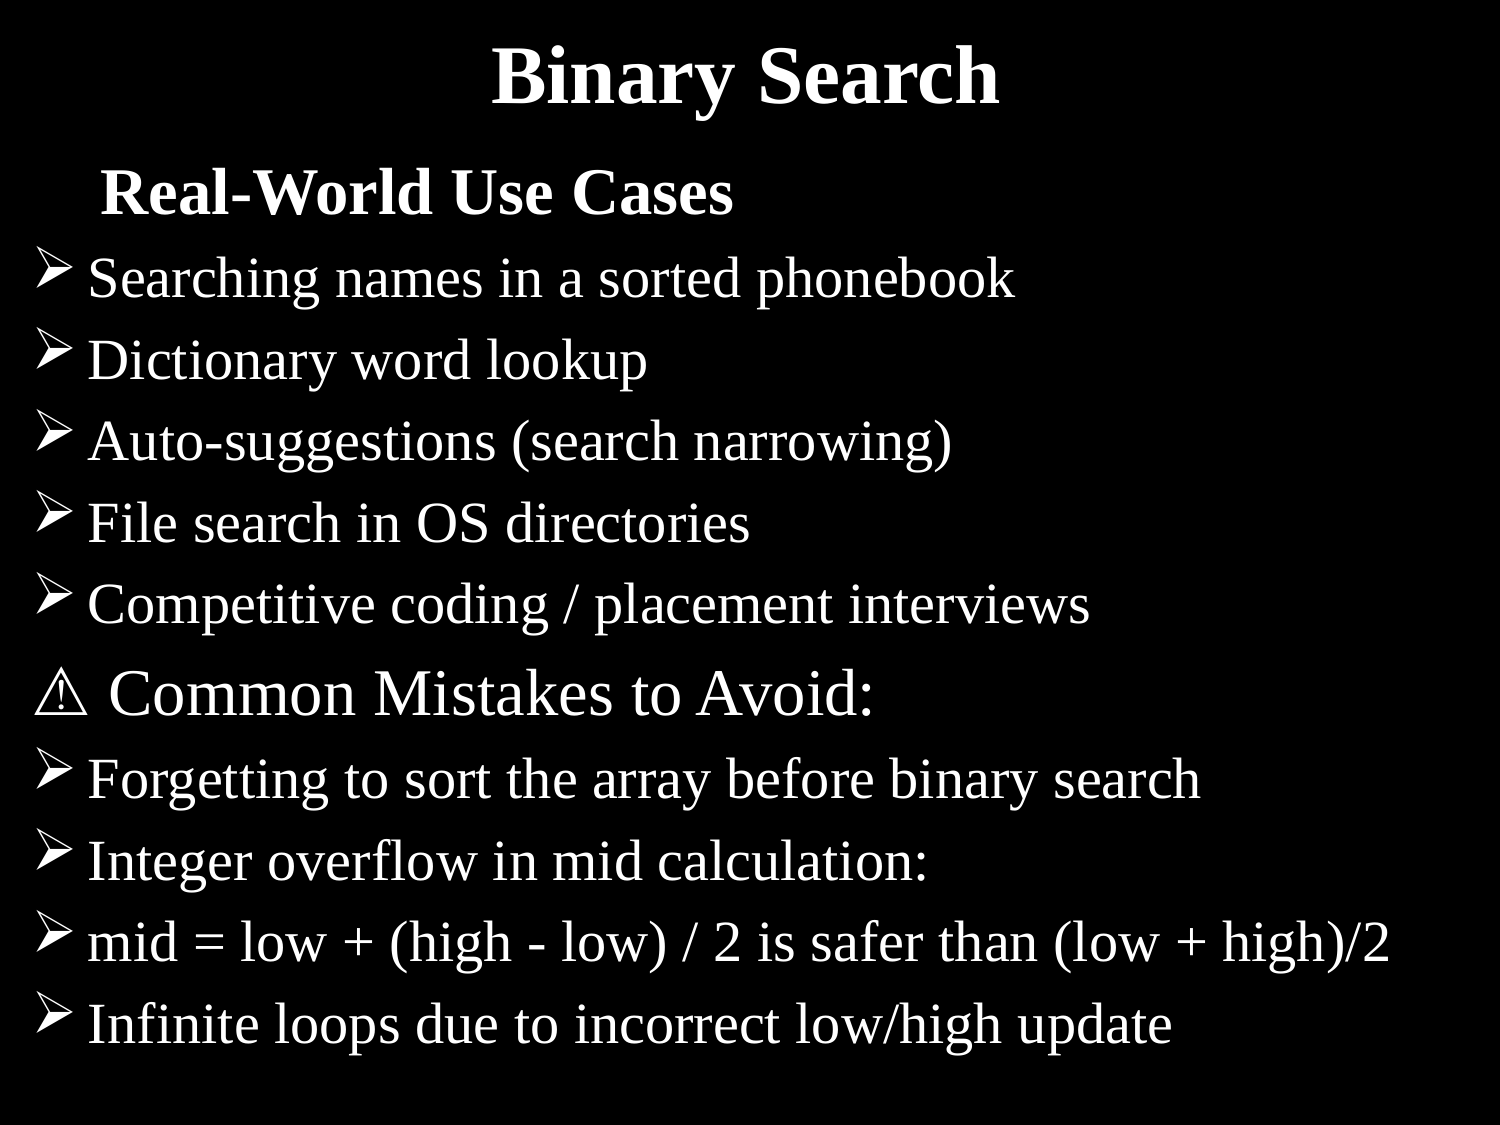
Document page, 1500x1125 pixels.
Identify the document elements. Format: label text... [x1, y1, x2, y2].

title Binary Search [16, 0, 1476, 140]
list 🧠 Real-World Use Cases Searching names in a sorted phonebook Dictionary word lookup Auto-suggestions (search narrowing) File search in OS directories Competitive coding / placement interviews ⚠️ Common Mistakes to Avoid: Forgetting to sort the array before binary search Integer overflow in mid calculation: mid = low + (high - low) / 2 is safer than (low + high)/2 Infinite loops due to incorrect low/high update [16, 140, 1476, 1099]
